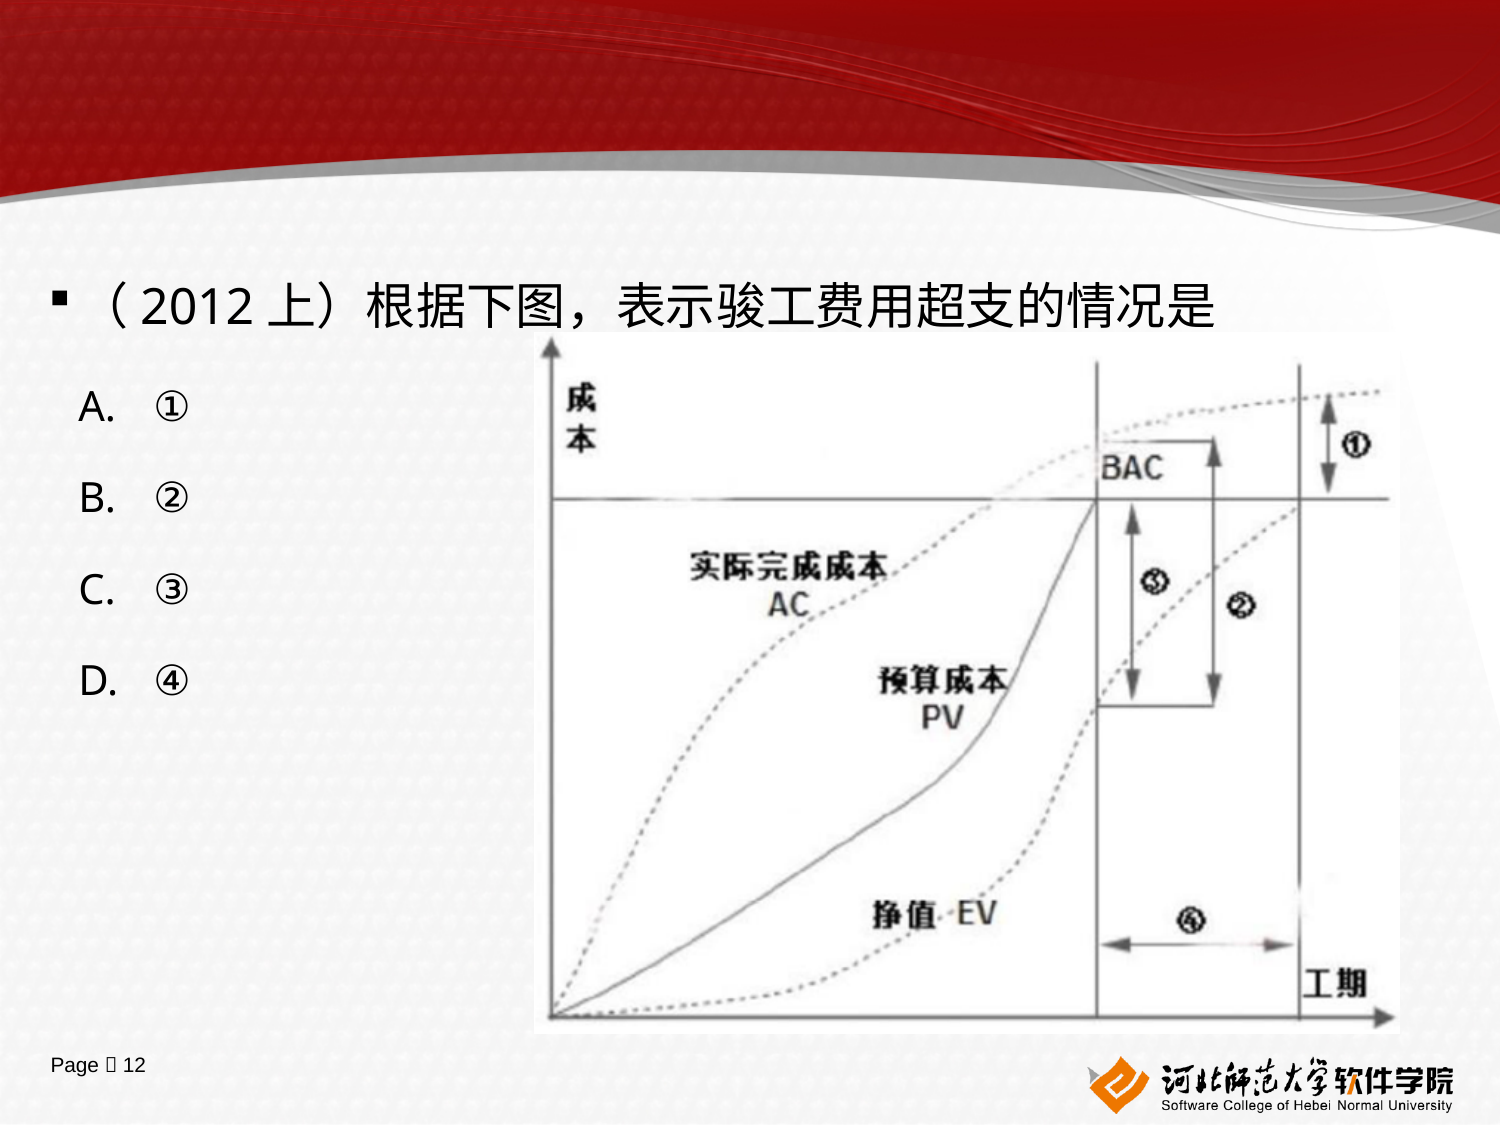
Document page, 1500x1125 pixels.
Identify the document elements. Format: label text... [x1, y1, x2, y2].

list （2012上）根据下图，表示骏工费用超支的情况是 ① ② ③ ④ [48, 243, 1448, 952]
picture [0, 0, 1500, 1125]
